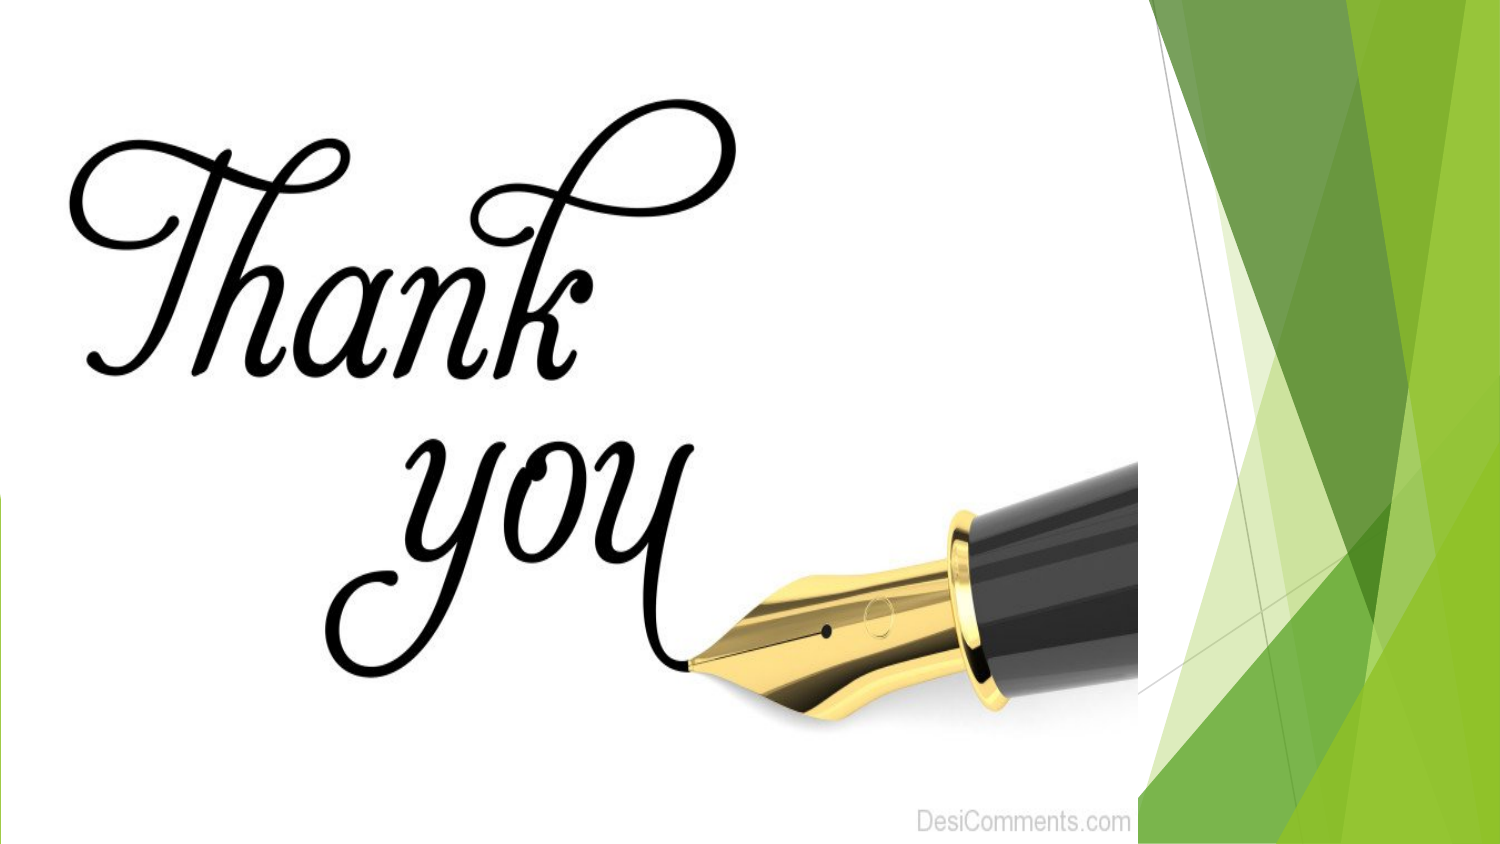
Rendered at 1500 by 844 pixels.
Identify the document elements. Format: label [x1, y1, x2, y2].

picture [1, 27, 1138, 844]
